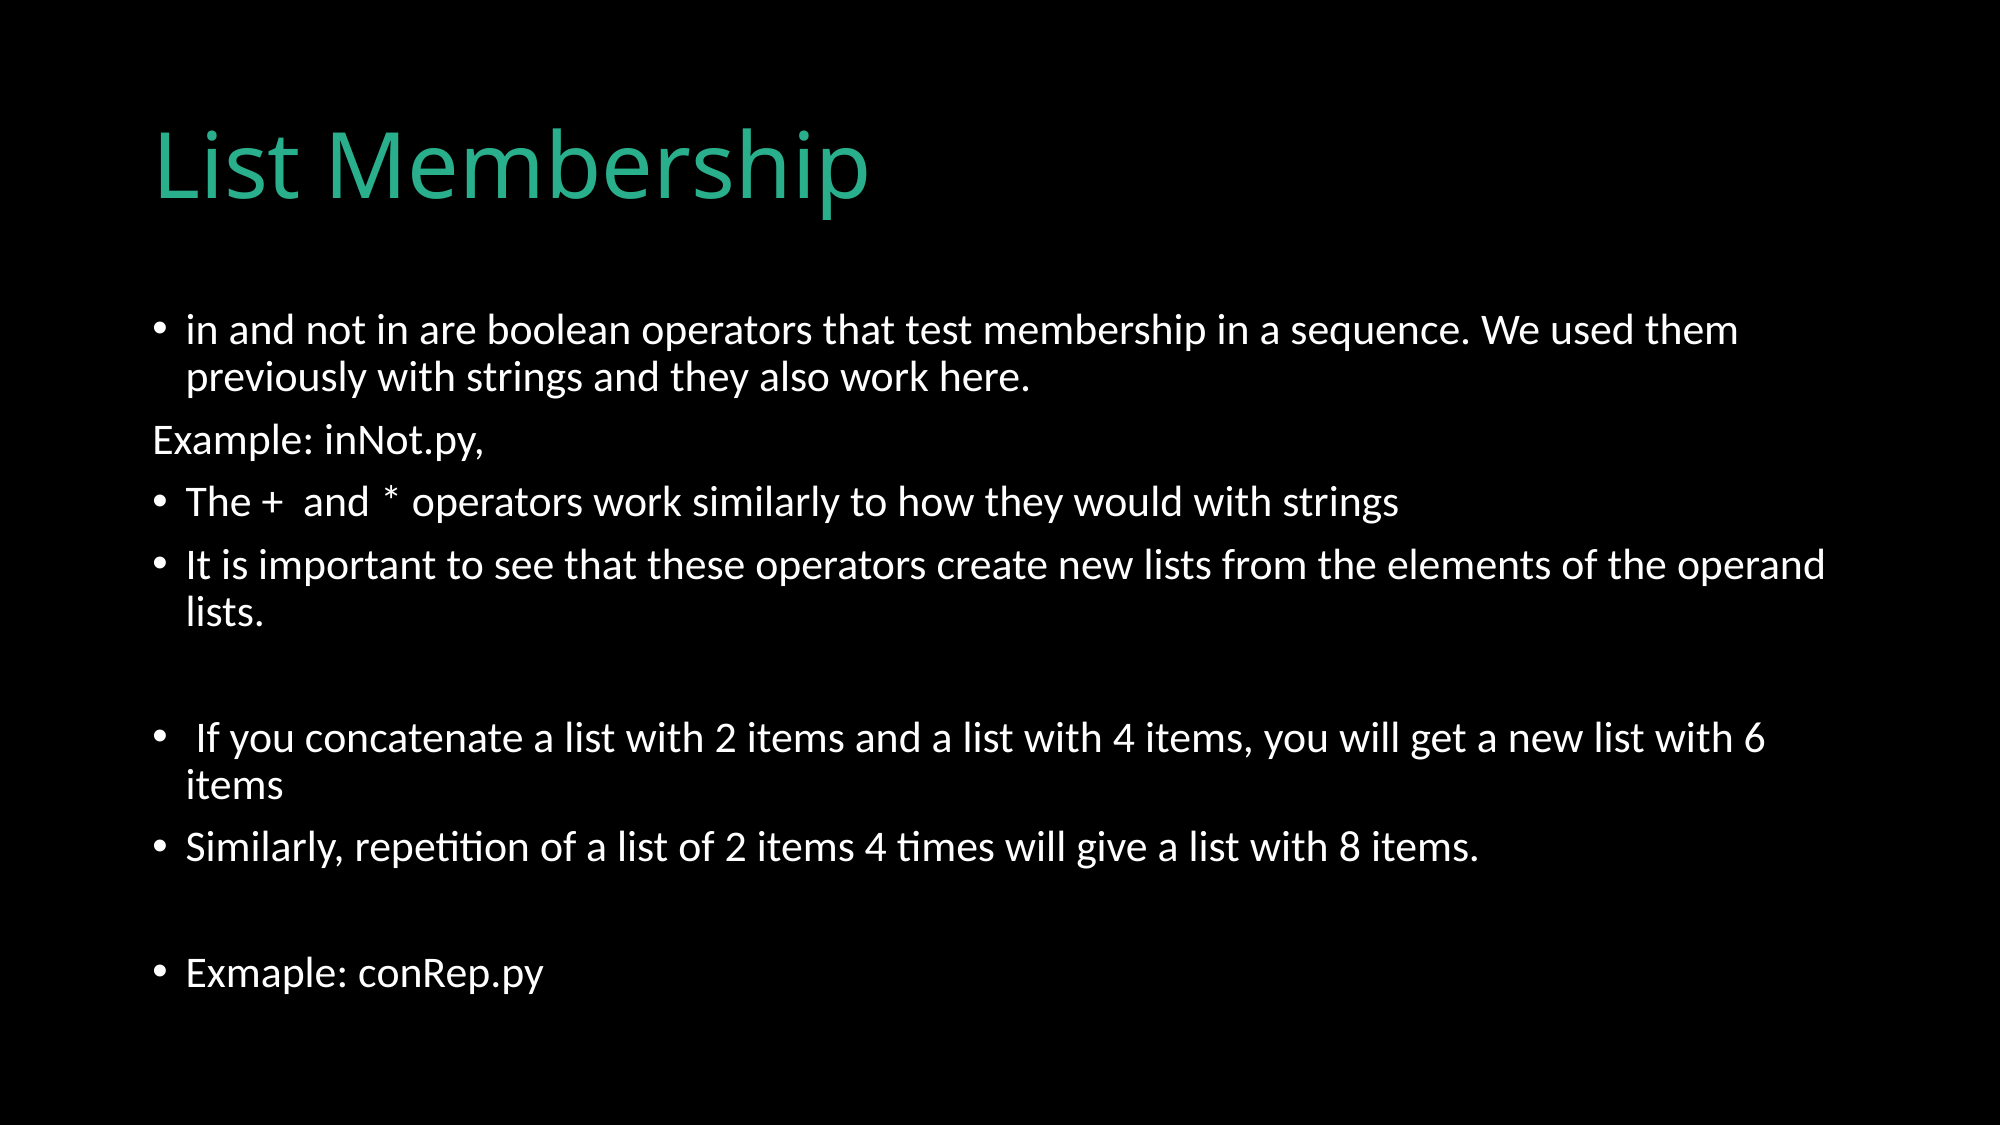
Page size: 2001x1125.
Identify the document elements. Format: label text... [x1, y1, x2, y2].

title List Membership [137, 59, 1863, 278]
list in and not in are boolean operators that test membership in a sequence. We used them previously with strings and they also work here. Example: inNot.py, The + and * operators work similarly to how they would with strings It is important to see that these operators create new lists from the elements of the operand lists. If you concatenate a list with 2 items and a list with 4 items, you will get a new list with 6 items Similarly, repetition of a list of 2 items 4 times will give a list with 8 items. Exmaple: conRep.py [137, 299, 1863, 1014]
